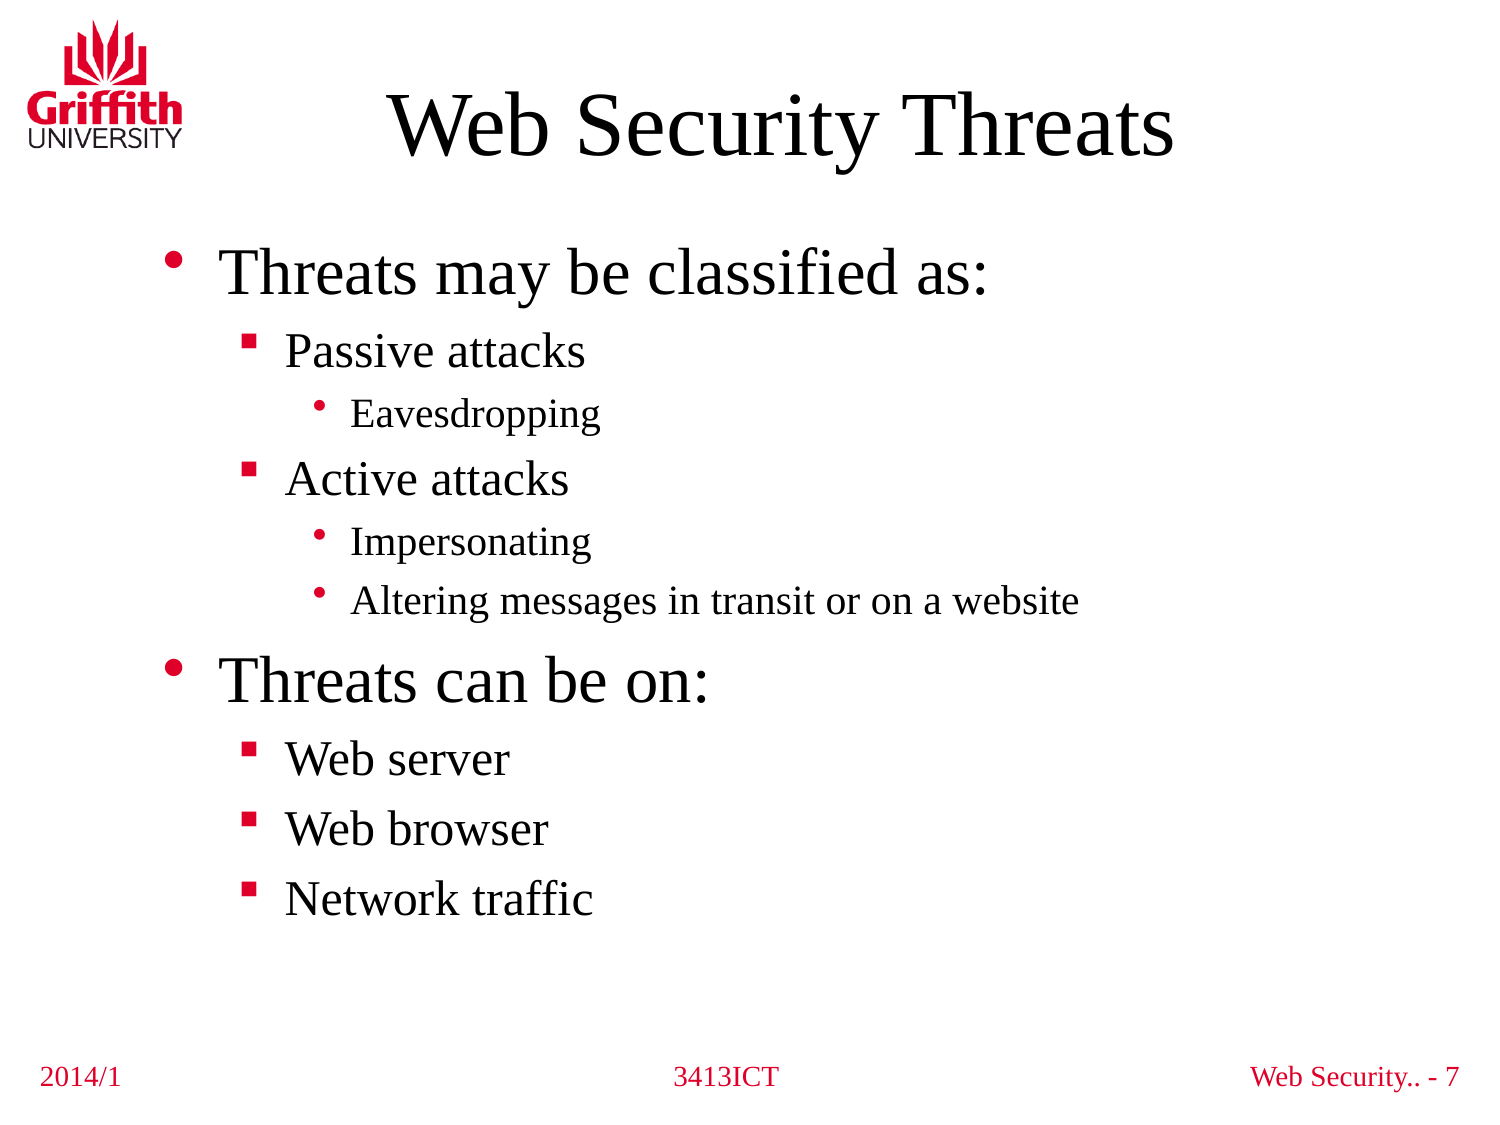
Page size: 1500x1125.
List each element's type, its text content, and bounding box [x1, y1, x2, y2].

slide_number Web Security.. - 7 [1049, 1049, 1476, 1101]
title Web Security Threats [187, 24, 1377, 213]
list Threats may be classified as: Passive attacks Eavesdropping Active attacks Impersonating Altering messages in transit or on a website Threats can be on: Web server Web browser Network traffic [147, 219, 1471, 1032]
slide_number 2014/1 [24, 1049, 338, 1101]
footer 3413ICT [430, 1049, 1022, 1101]
picture [23, 15, 186, 151]
